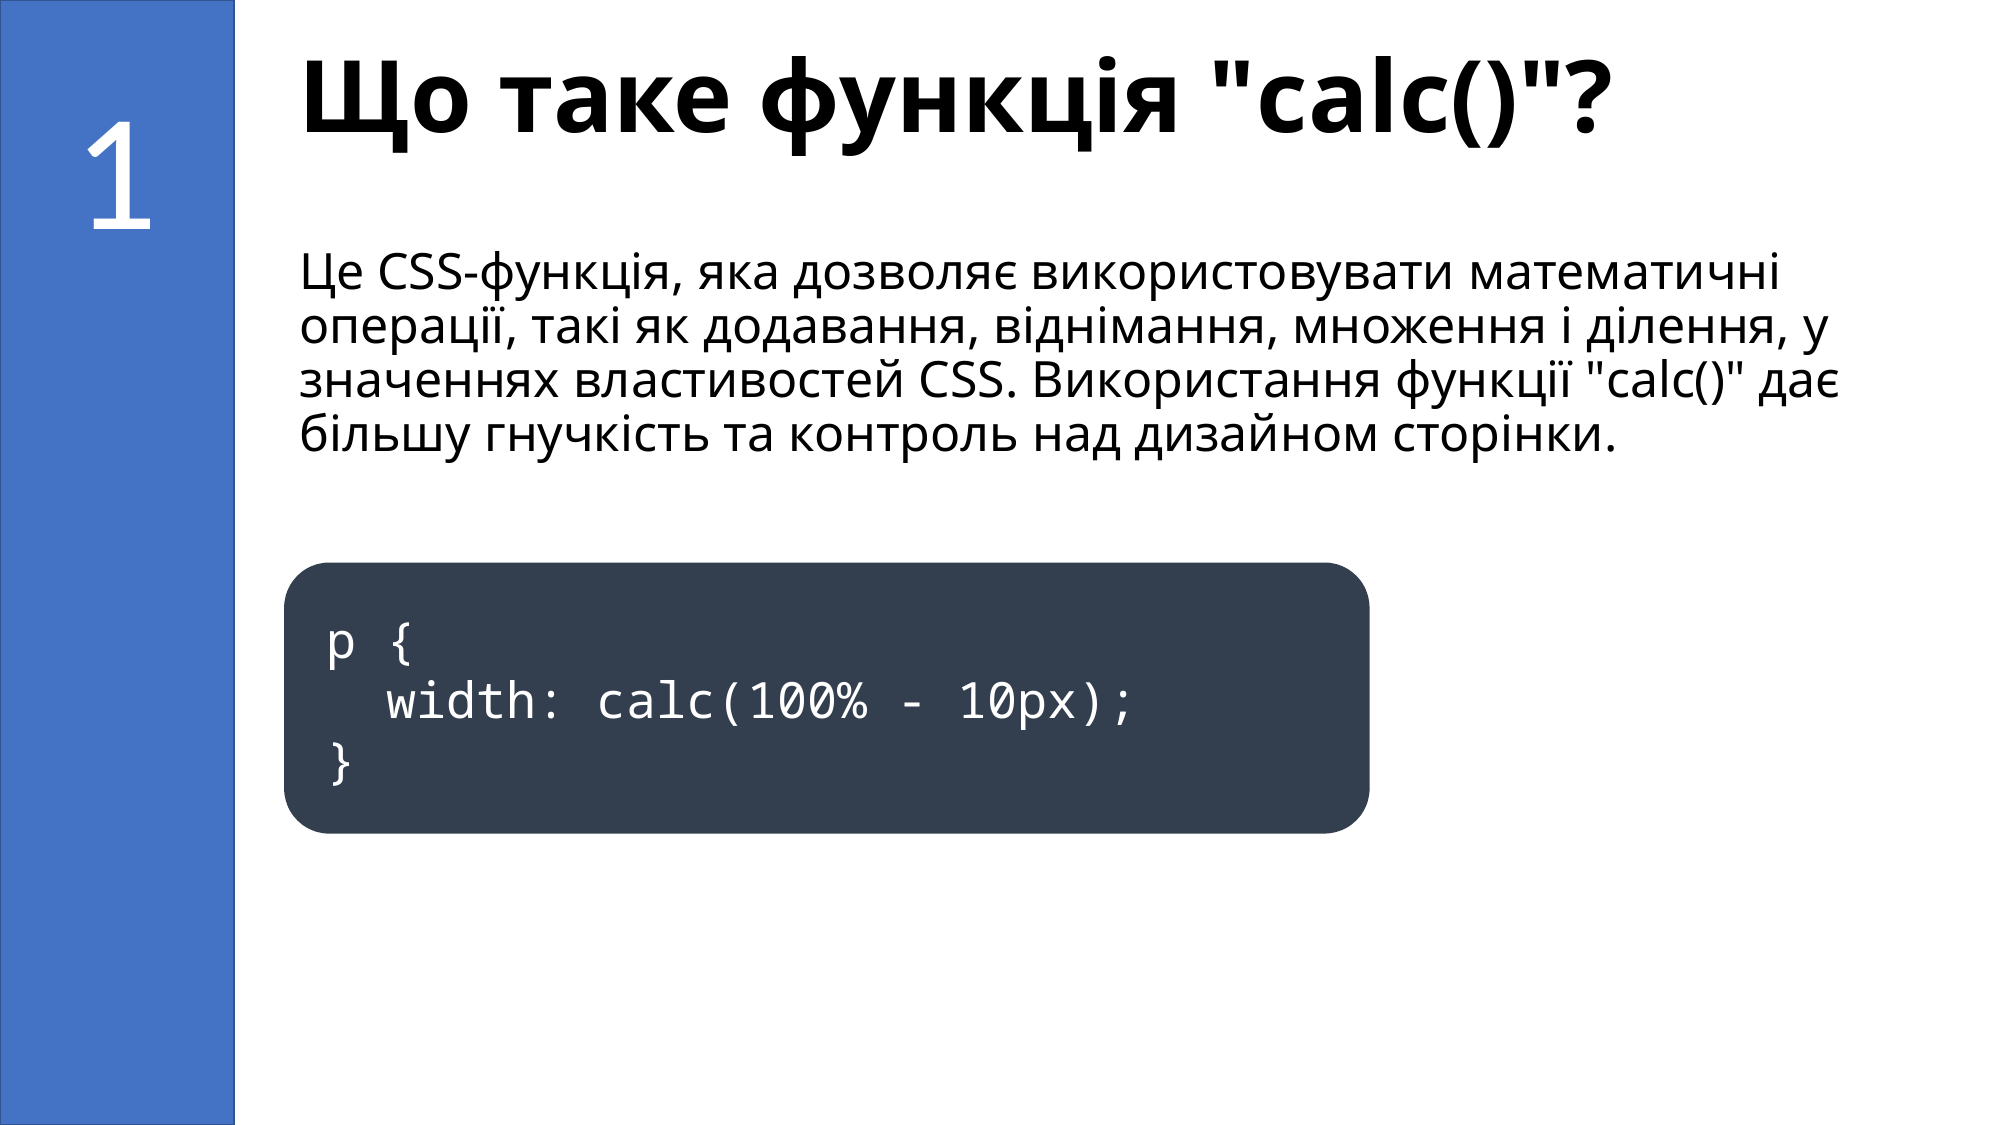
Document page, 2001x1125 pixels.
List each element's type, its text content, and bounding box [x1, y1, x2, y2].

text_box p { width: calc(100% - 10px); } [283, 561, 1371, 835]
text_box 1 [59, 55, 162, 271]
text_box Що таке функція "calc()"? [284, 38, 1913, 239]
text_box [0, 1, 235, 1125]
title Це CSS-функція, яка дозволяє використовувати математичні операції, такі як додавання, віднімання, множення і ділення, у значеннях властивостей CSS. Використання функції "calc()" дає більшу гнучкість та контроль над дизайном сторінки. [284, 239, 1913, 563]
